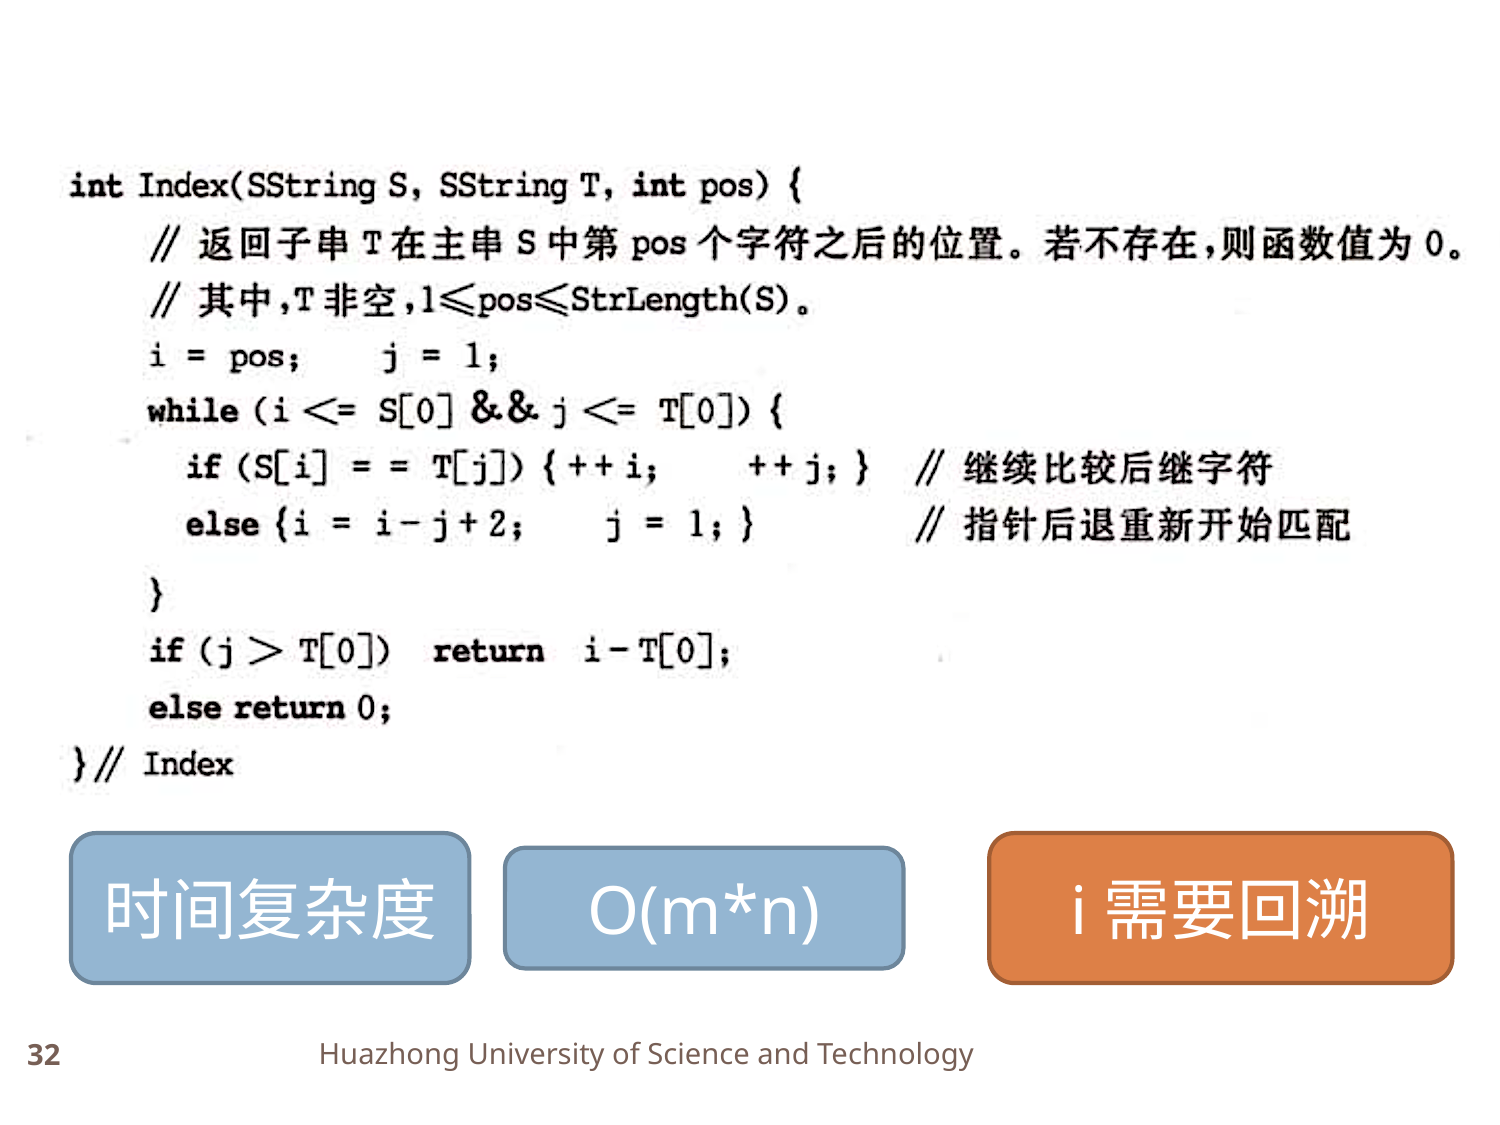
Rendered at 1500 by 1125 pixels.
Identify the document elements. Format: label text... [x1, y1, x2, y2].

footer Huazhong University of Science and Technology [99, 1024, 990, 1085]
text_box O(m*n) [502, 845, 906, 971]
slide_number 32 [0, 1025, 88, 1088]
text_box 时间复杂度 [68, 830, 472, 986]
picture [0, 140, 1500, 813]
text_box i需要回溯 [987, 830, 1455, 986]
